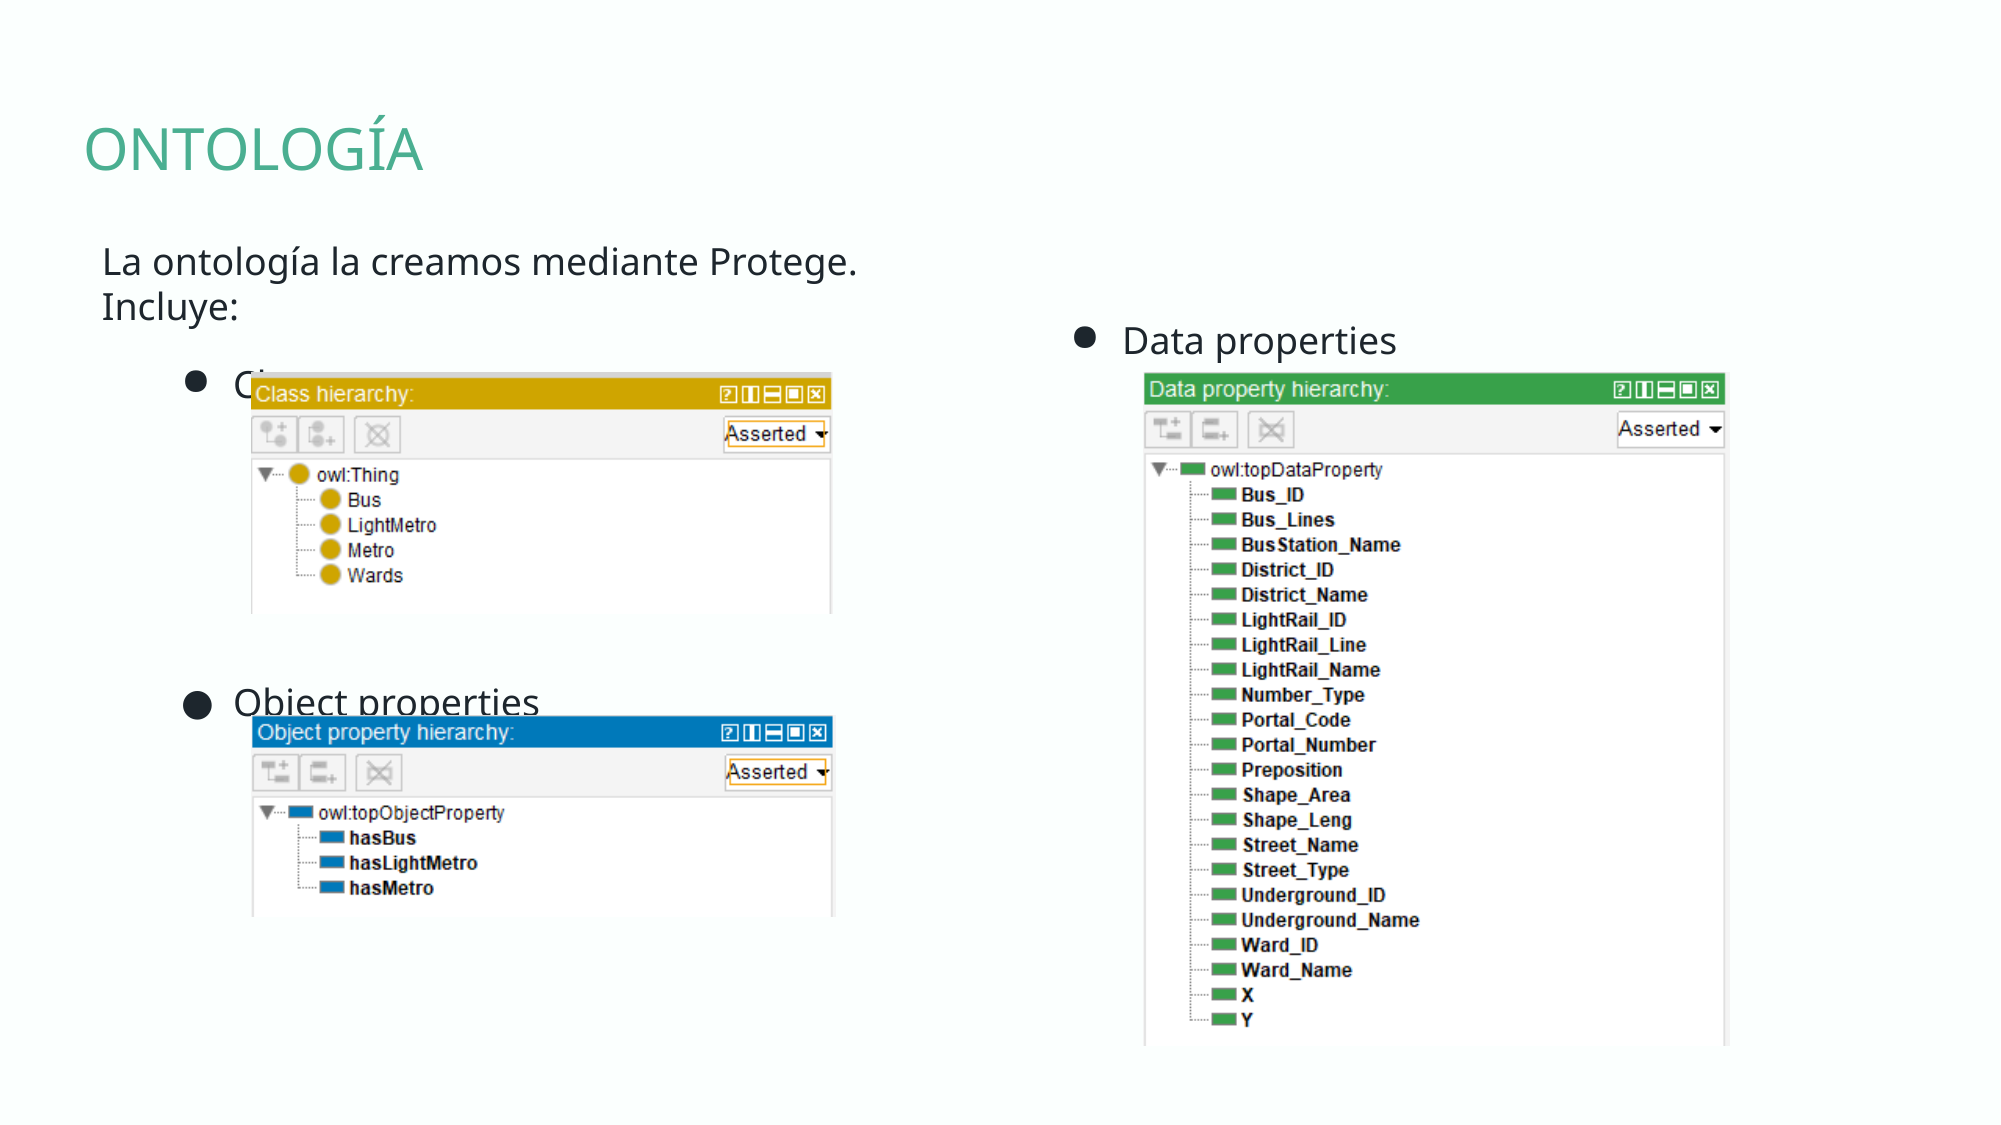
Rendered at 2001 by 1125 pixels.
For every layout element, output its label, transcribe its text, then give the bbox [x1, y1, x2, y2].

title ONTOLOGÍA [68, 97, 1932, 223]
picture [251, 715, 836, 918]
text_box Data properties [957, 310, 1543, 370]
picture [1142, 372, 1730, 1047]
list La ontología la creamos mediante Protege. Incluye: Classes Object properties [68, 222, 908, 970]
picture [251, 372, 833, 614]
